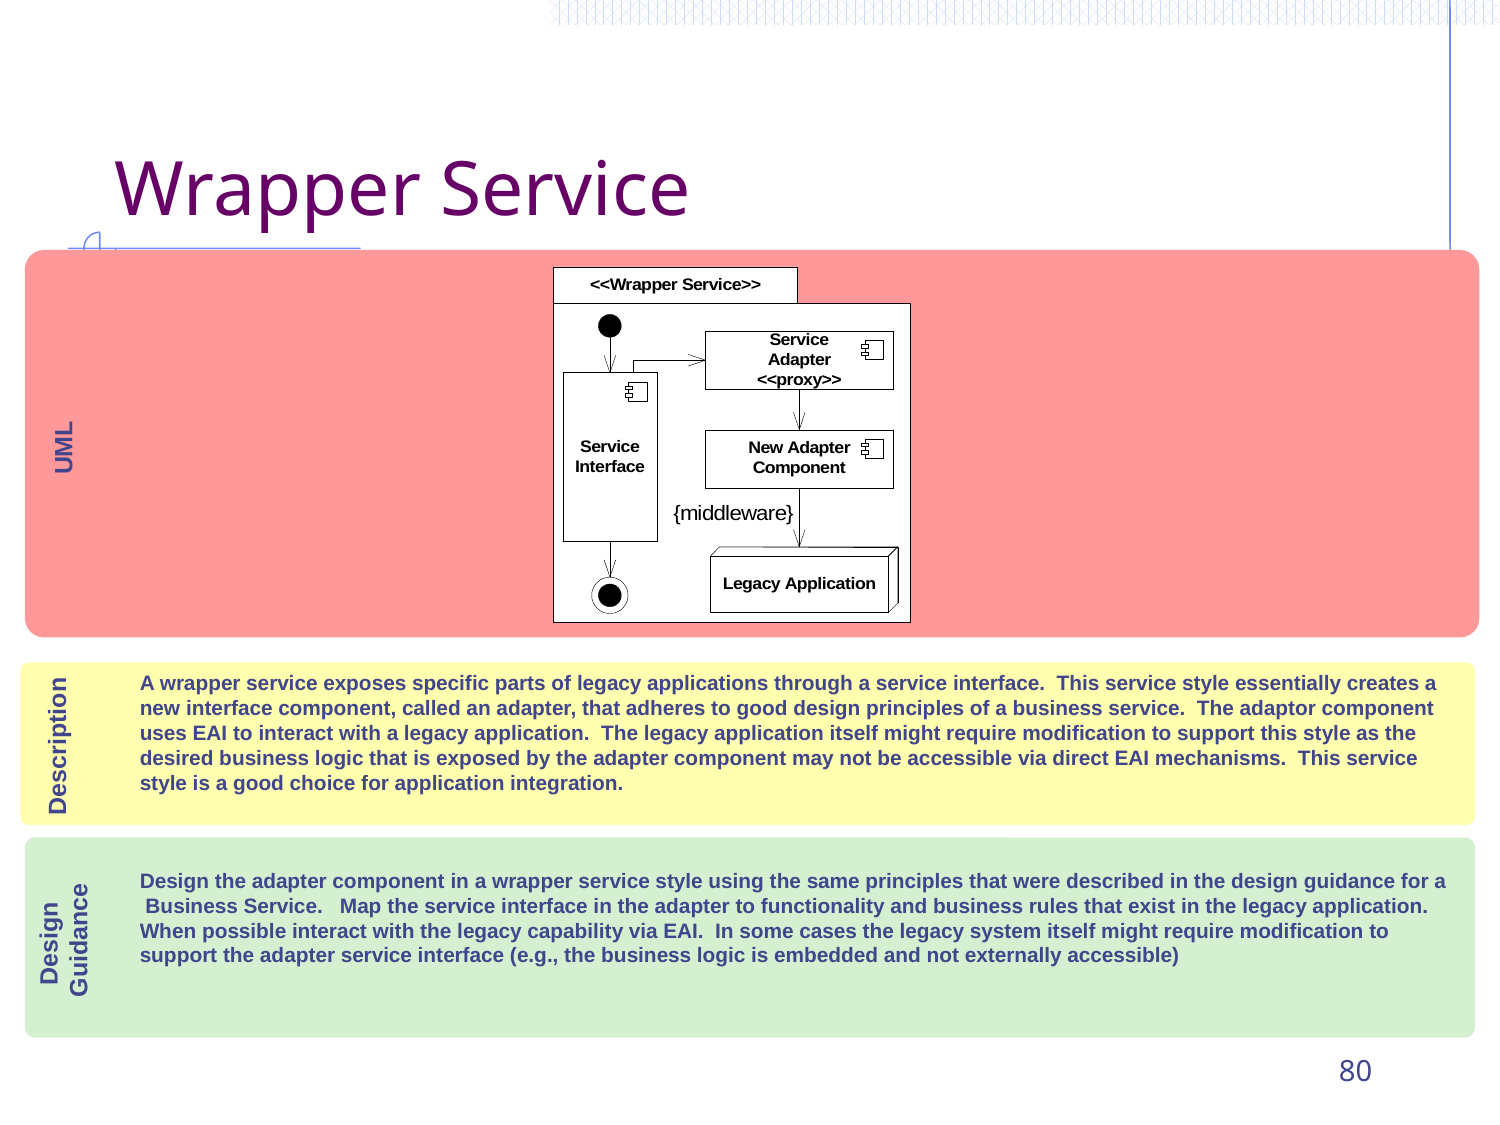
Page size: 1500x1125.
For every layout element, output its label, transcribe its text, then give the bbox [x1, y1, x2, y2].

text_box [79, 662, 1475, 825]
text_box Design Guidance [25, 843, 100, 1038]
text_box Description [17, 662, 79, 831]
text_box Design the adapter component in a wrapper service style using the same principles that were described in the design guidance for a Business Service. Map the service interface in the adapter to functionality and business rules that exist in the legacy application. When possible interact with the legacy capability via EAI. In some cases the legacy system itself might require modification to support the adapter service interface (e.g., the business logic is embedded and not externally accessible) [124, 859, 1463, 975]
slide_number 80 [1074, 1038, 1388, 1100]
text_box [24, 249, 1480, 638]
title Wrapper Service [99, 50, 1375, 238]
text_box UML [39, 406, 85, 490]
picture [550, 264, 913, 626]
text_box [26, 837, 1475, 1038]
text_box A wrapper service exposes specific parts of legacy applications through a service interface. This service style essentially creates a new interface component, called an adapter, that adheres to good design principles of a business service. The adaptor component uses EAI to interact with a legacy application. The legacy application itself might require modification to support this style as the desired business logic that is exposed by the adapter component may not be accessible via direct EAI mechanisms. This service style is a good choice for application integration. [124, 662, 1463, 803]
